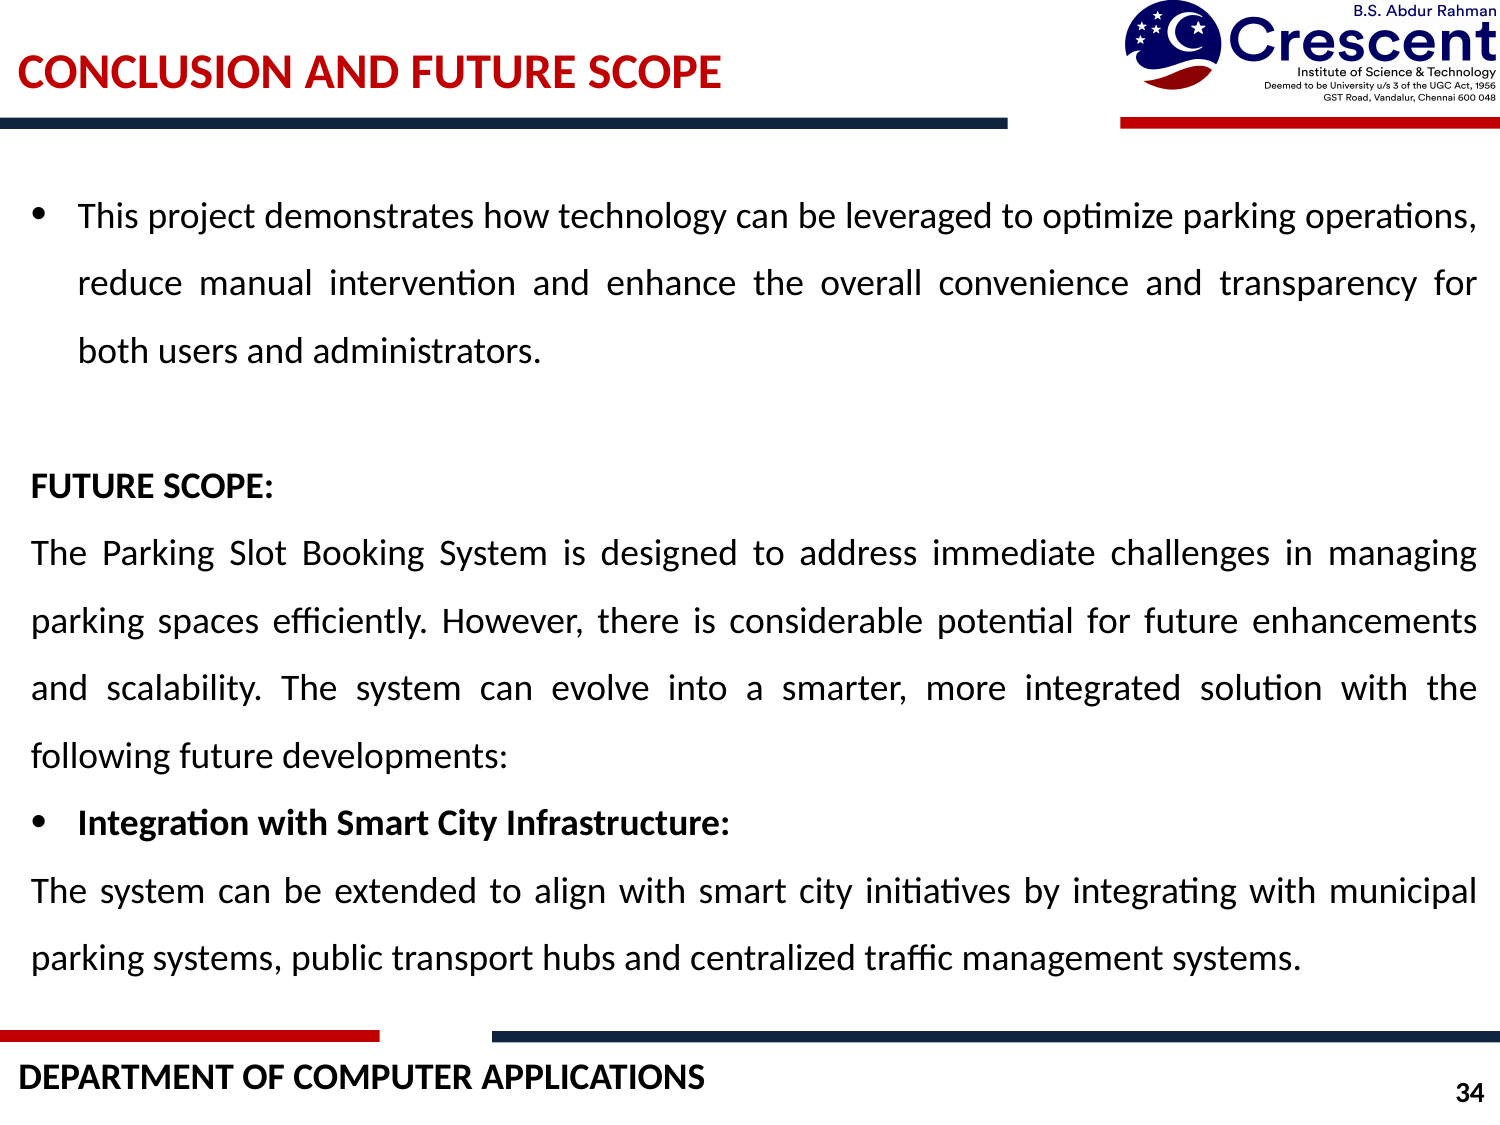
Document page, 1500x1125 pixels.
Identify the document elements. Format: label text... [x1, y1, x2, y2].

text_box DEPARTMENT OF COMPUTER APPLICATIONS [3, 1044, 722, 1105]
text_box [1118, 115, 1500, 131]
slide_number 34 [1149, 1061, 1500, 1122]
text_box CONCLUSION AND FUTURE SCOPE [3, 30, 738, 166]
text_box [490, 1029, 1500, 1044]
text_box This project demonstrates how technology can be leveraged to optimize parking operations, reduce manual intervention and enhance the overall convenience and transparency for both users and administrators. FUTURE SCOPE: The Parking Slot Booking System is designed to address immediate challenges in managing parking spaces efficiently. However, there is considerable potential for future enhancements and scalability. The system can evolve into a smarter, more integrated solution with the following future developments: Integration with Smart City Infrastructure: The system can be extended to align with smart city initiatives by integrating with municipal parking systems, public transport hubs and centralized traffic management systems. [15, 160, 1495, 1014]
text_box [738, 116, 1010, 131]
picture [1124, 0, 1500, 113]
text_box [0, 1028, 382, 1044]
